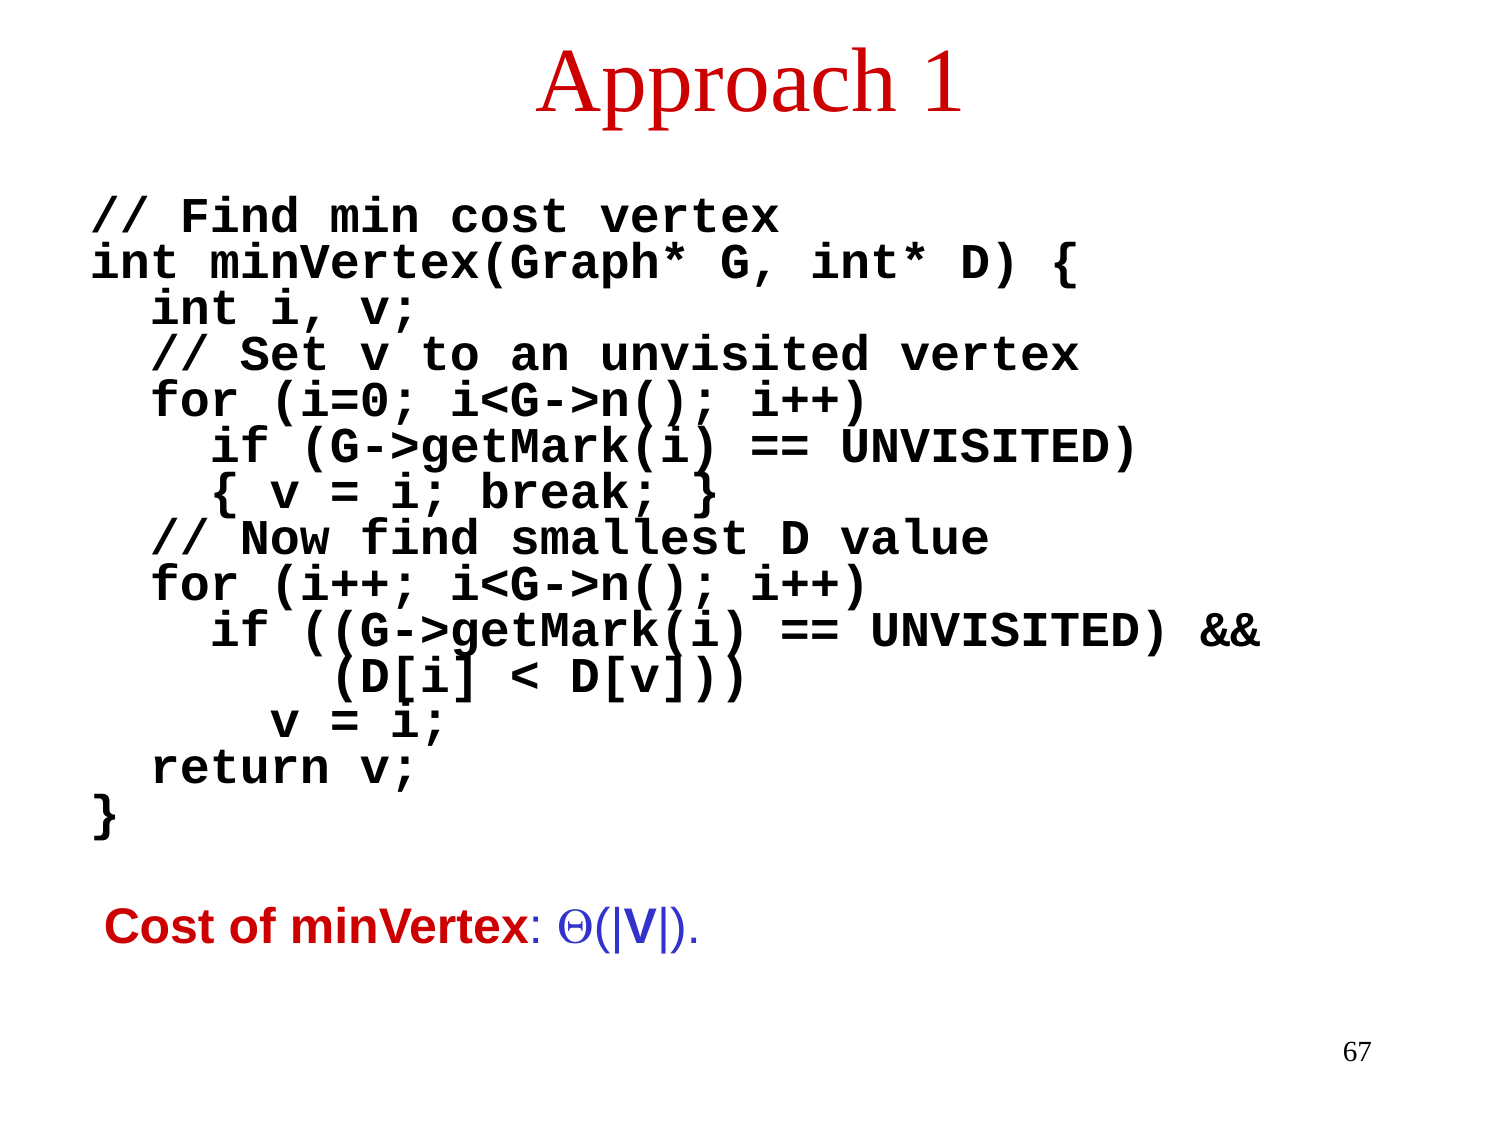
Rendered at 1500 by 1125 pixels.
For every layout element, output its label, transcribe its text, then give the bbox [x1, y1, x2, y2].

list // Find min cost vertex int minVertex(Graph* G, int* D) { int i, v; // Set v to an unvisited vertex for (i=0; i<G->n(); i++) if (G->getMark(i) == UNVISITED) { v = i; break; } // Now find smallest D value for (i++; i<G->n(); i++) if ((G->getMark(i) == UNVISITED) && (D[i] < D[v])) v = i; return v; } [74, 196, 1425, 906]
text_box Cost of minVertex: Q(|V|). [0, 893, 1400, 962]
slide_number 67 [1074, 1025, 1388, 1100]
title Approach 1 [76, 0, 1427, 151]
